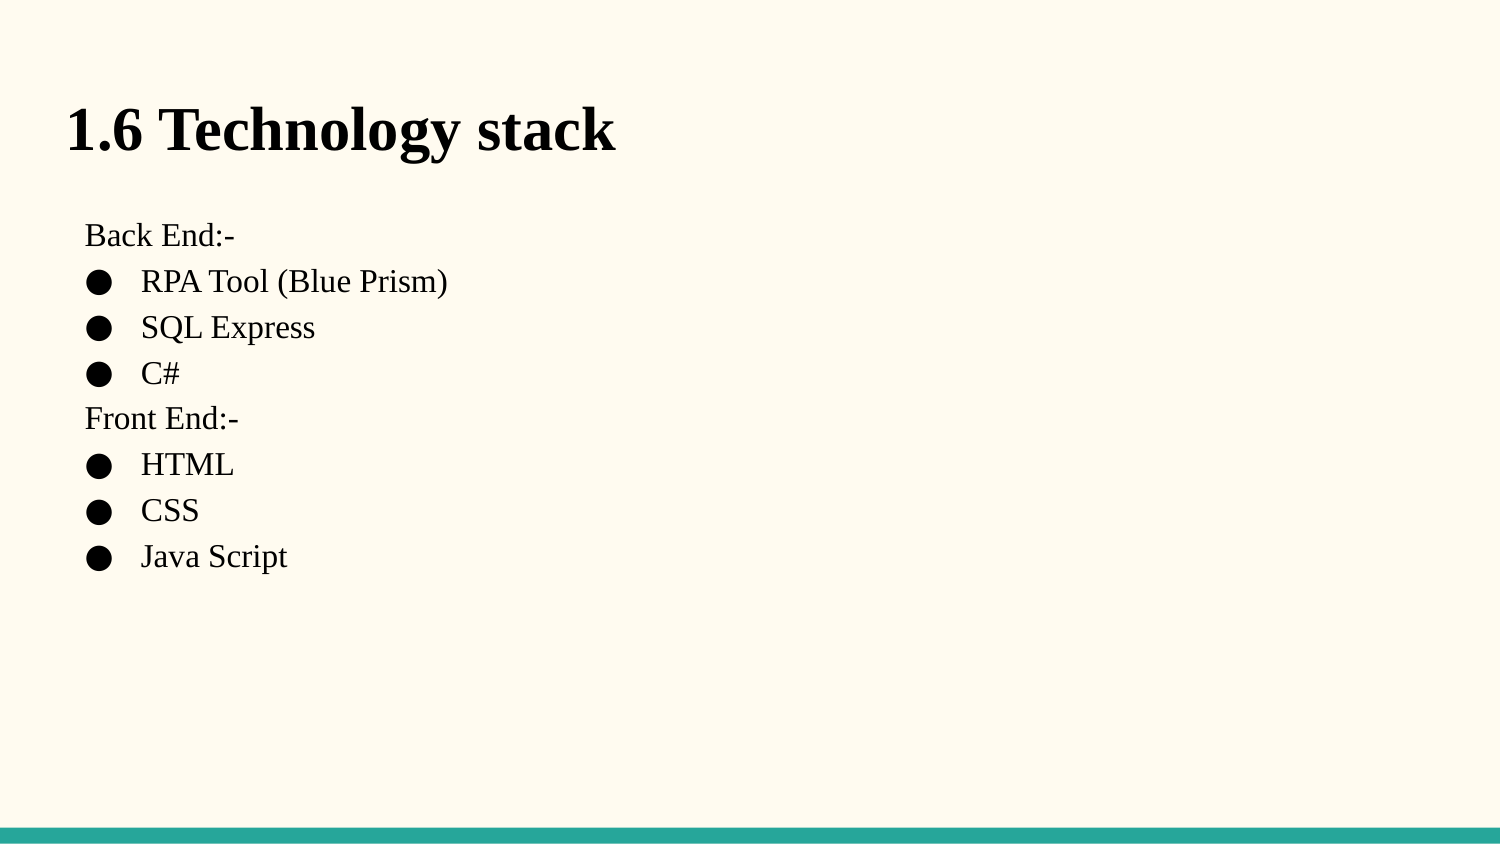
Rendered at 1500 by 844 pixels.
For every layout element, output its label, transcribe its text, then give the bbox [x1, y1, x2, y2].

text_box Back End:- RPA Tool (Blue Prism) SQL Express C# Front End:- HTML CSS Java Script [51, 192, 1449, 750]
text_box 1.6 Technology stack [51, 72, 1449, 174]
